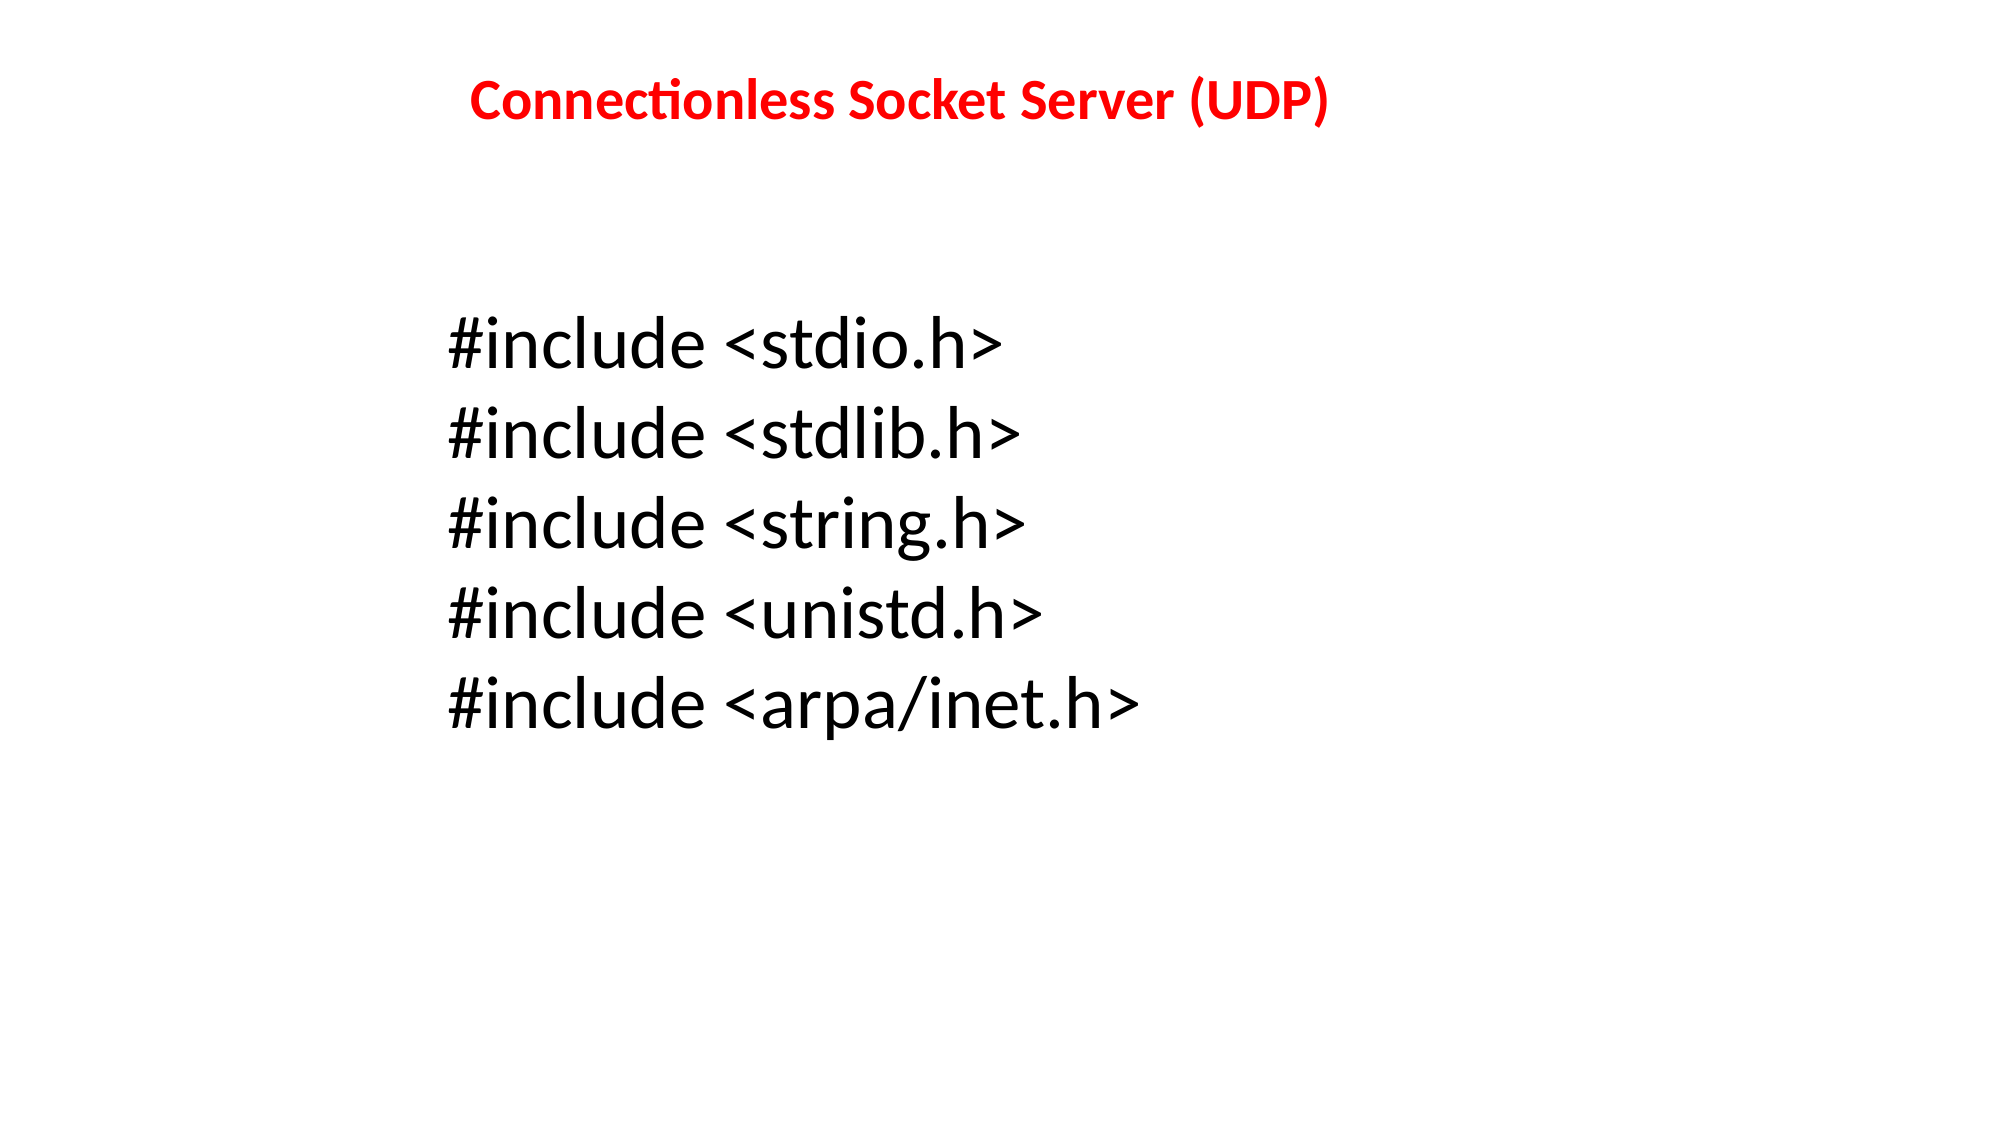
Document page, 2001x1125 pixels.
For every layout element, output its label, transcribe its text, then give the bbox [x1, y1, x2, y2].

text_box Connectionless Socket Server (UDP) [455, 53, 1456, 139]
text_box #include <stdio.h> #include <stdlib.h> #include <string.h> #include <unistd.h> #include <arpa/inet.h> [432, 285, 1703, 783]
